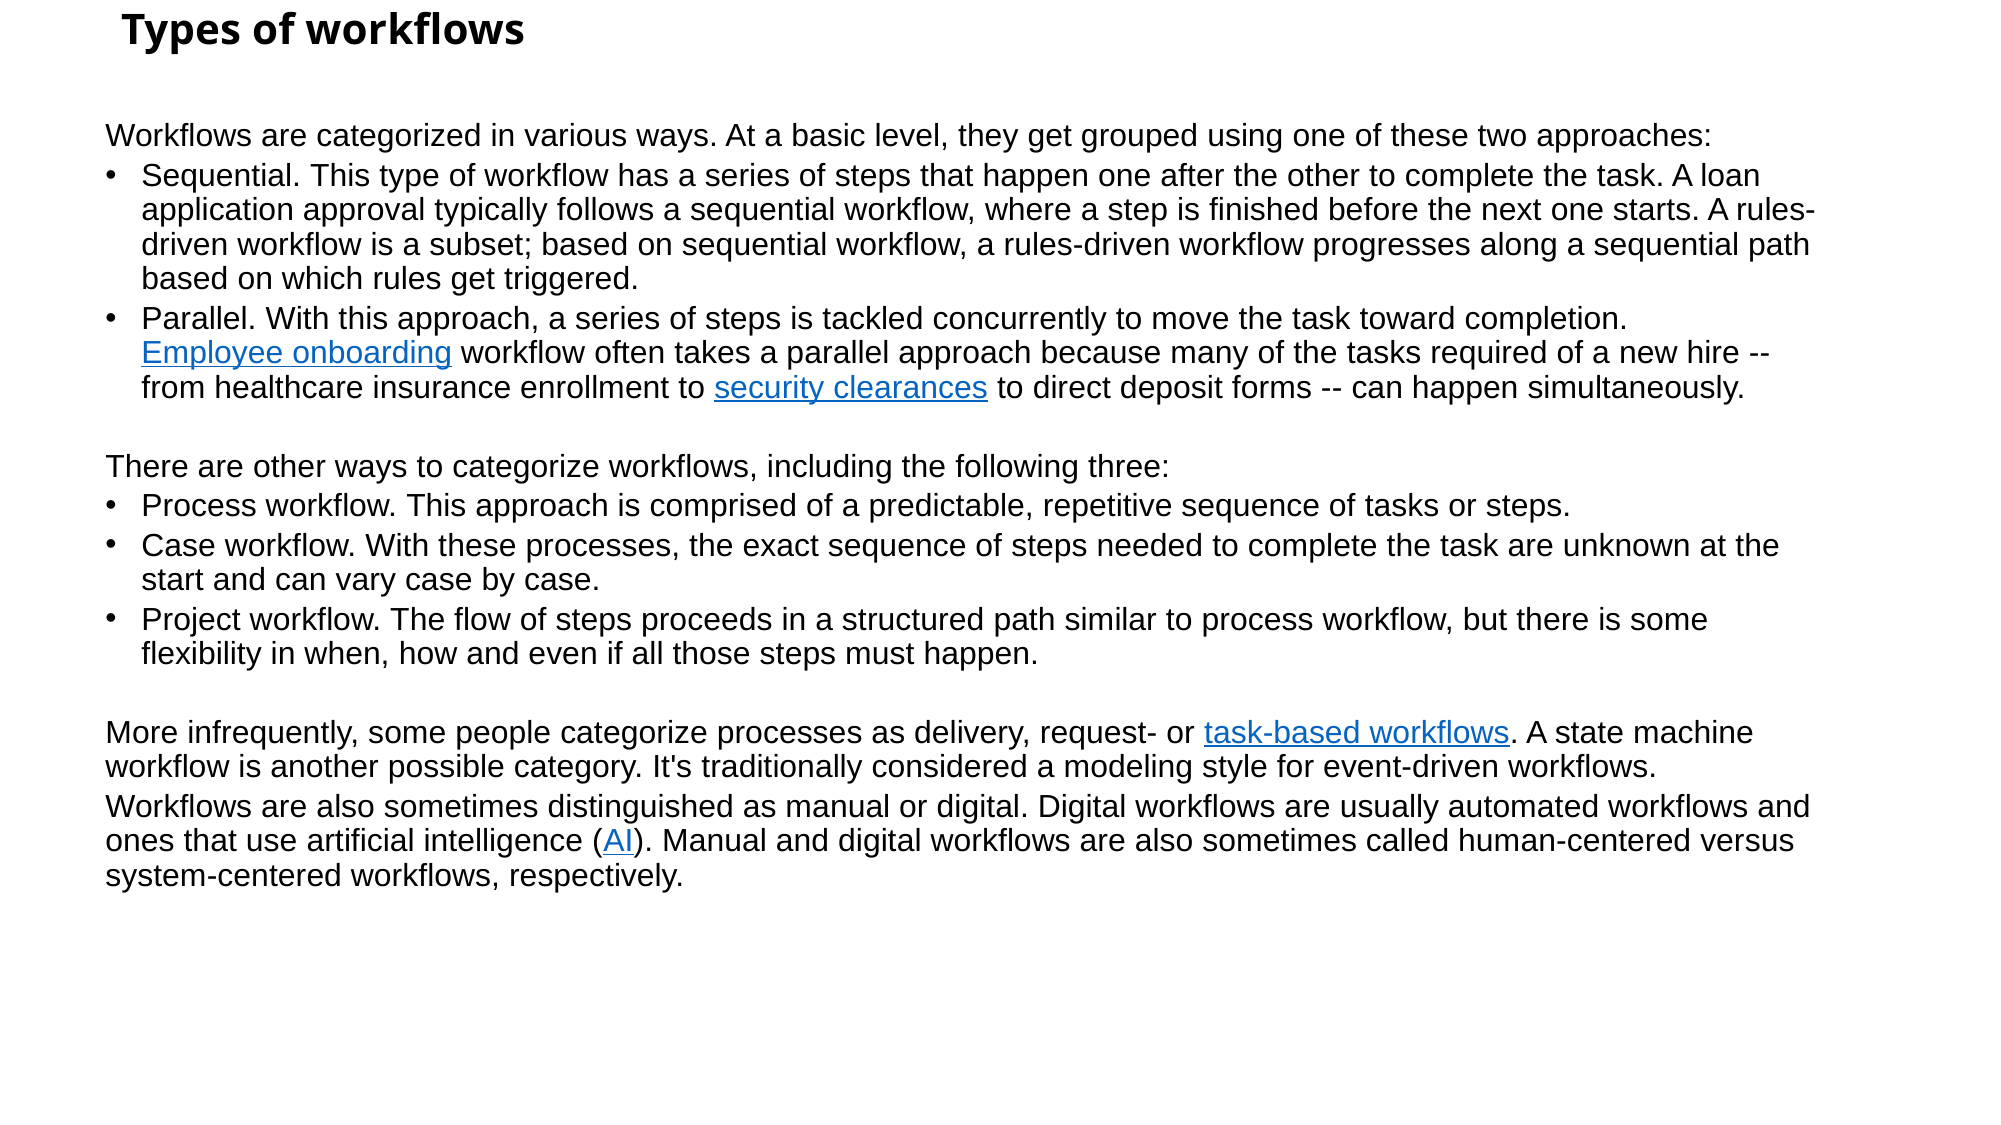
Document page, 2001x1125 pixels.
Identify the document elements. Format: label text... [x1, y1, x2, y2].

list Workflows are categorized in various ways. At a basic level, they get grouped using one of these two approaches: Sequential. This type of workflow has a series of steps that happen one after the other to complete the task. A loan application approval typically follows a sequential workflow, where a step is finished before the next one starts. A rules-driven workflow is a subset; based on sequential workflow, a rules-driven workflow progresses along a sequential path based on which rules get triggered. Parallel. With this approach, a series of steps is tackled concurrently to move the task toward completion. Employee onboarding workflow often takes a parallel approach because many of the tasks required of a new hire -- from healthcare insurance enrollment to security clearances to direct deposit forms -- can happen simultaneously. There are other ways to categorize workflows, including the following three: Process workflow. This approach is comprised of a predictable, repetitive sequence of tasks or steps. Case workflow. With these processes, the exact sequence of steps needed to complete the task are unknown at the start and can vary case by case. Project workflow. The flow of steps proceeds in a structured path similar to process workflow, but there is some flexibility in when, how and even if all those steps must happen. More infrequently, some people categorize processes as delivery, request- or task-based workflows. A state machine workflow is another possible category. It's traditionally considered a modeling style for event-driven workflows. Workflows are also sometimes distinguished as manual or digital. Digital workflows are usually automated workflows and ones that use artificial intelligence (AI). Manual and digital workflows are also sometimes called human-centered versus system-centered workflows, respectively. [90, 111, 1836, 937]
title Types of workflows [106, 0, 1649, 111]
